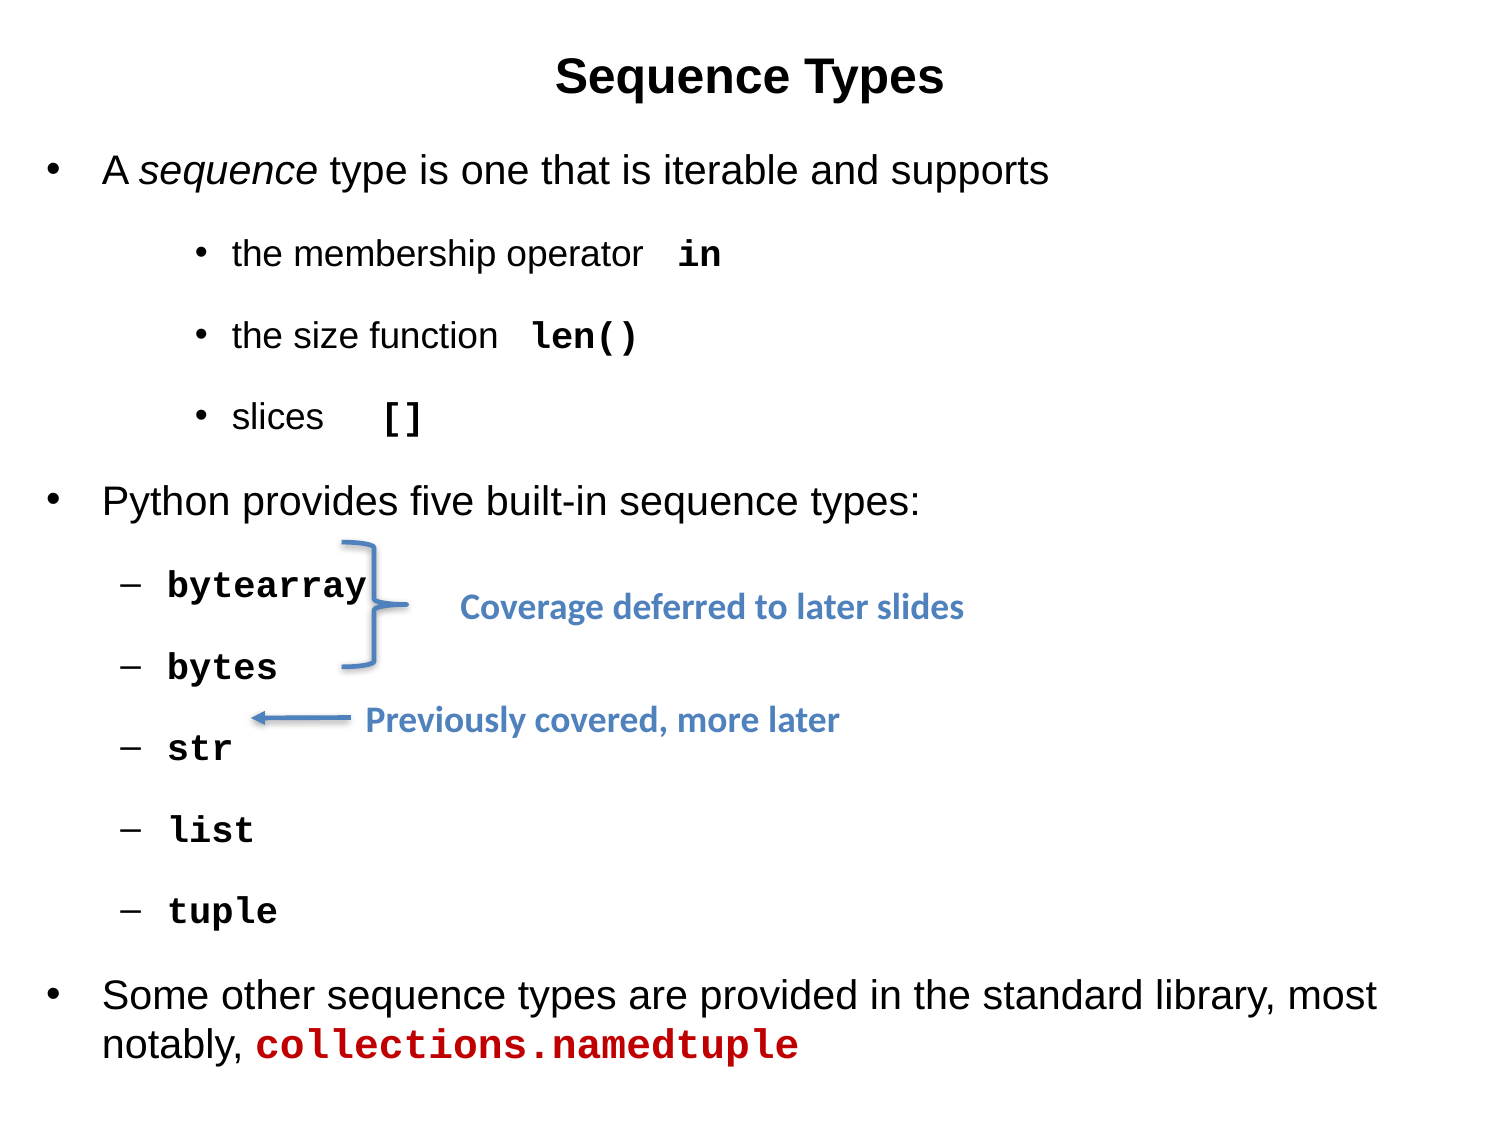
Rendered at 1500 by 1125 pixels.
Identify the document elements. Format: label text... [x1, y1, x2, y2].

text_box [250, 687, 858, 749]
title Sequence Types [75, 24, 1425, 123]
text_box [341, 541, 982, 668]
list A sequence type is one that is iterable and supports the membership operator in the size function len() slices [] Python provides five built-in sequence types: bytearray bytes str list tuple Some other sequence types are provided in the standard library, most notably, collections.namedtuple [31, 135, 1466, 1086]
